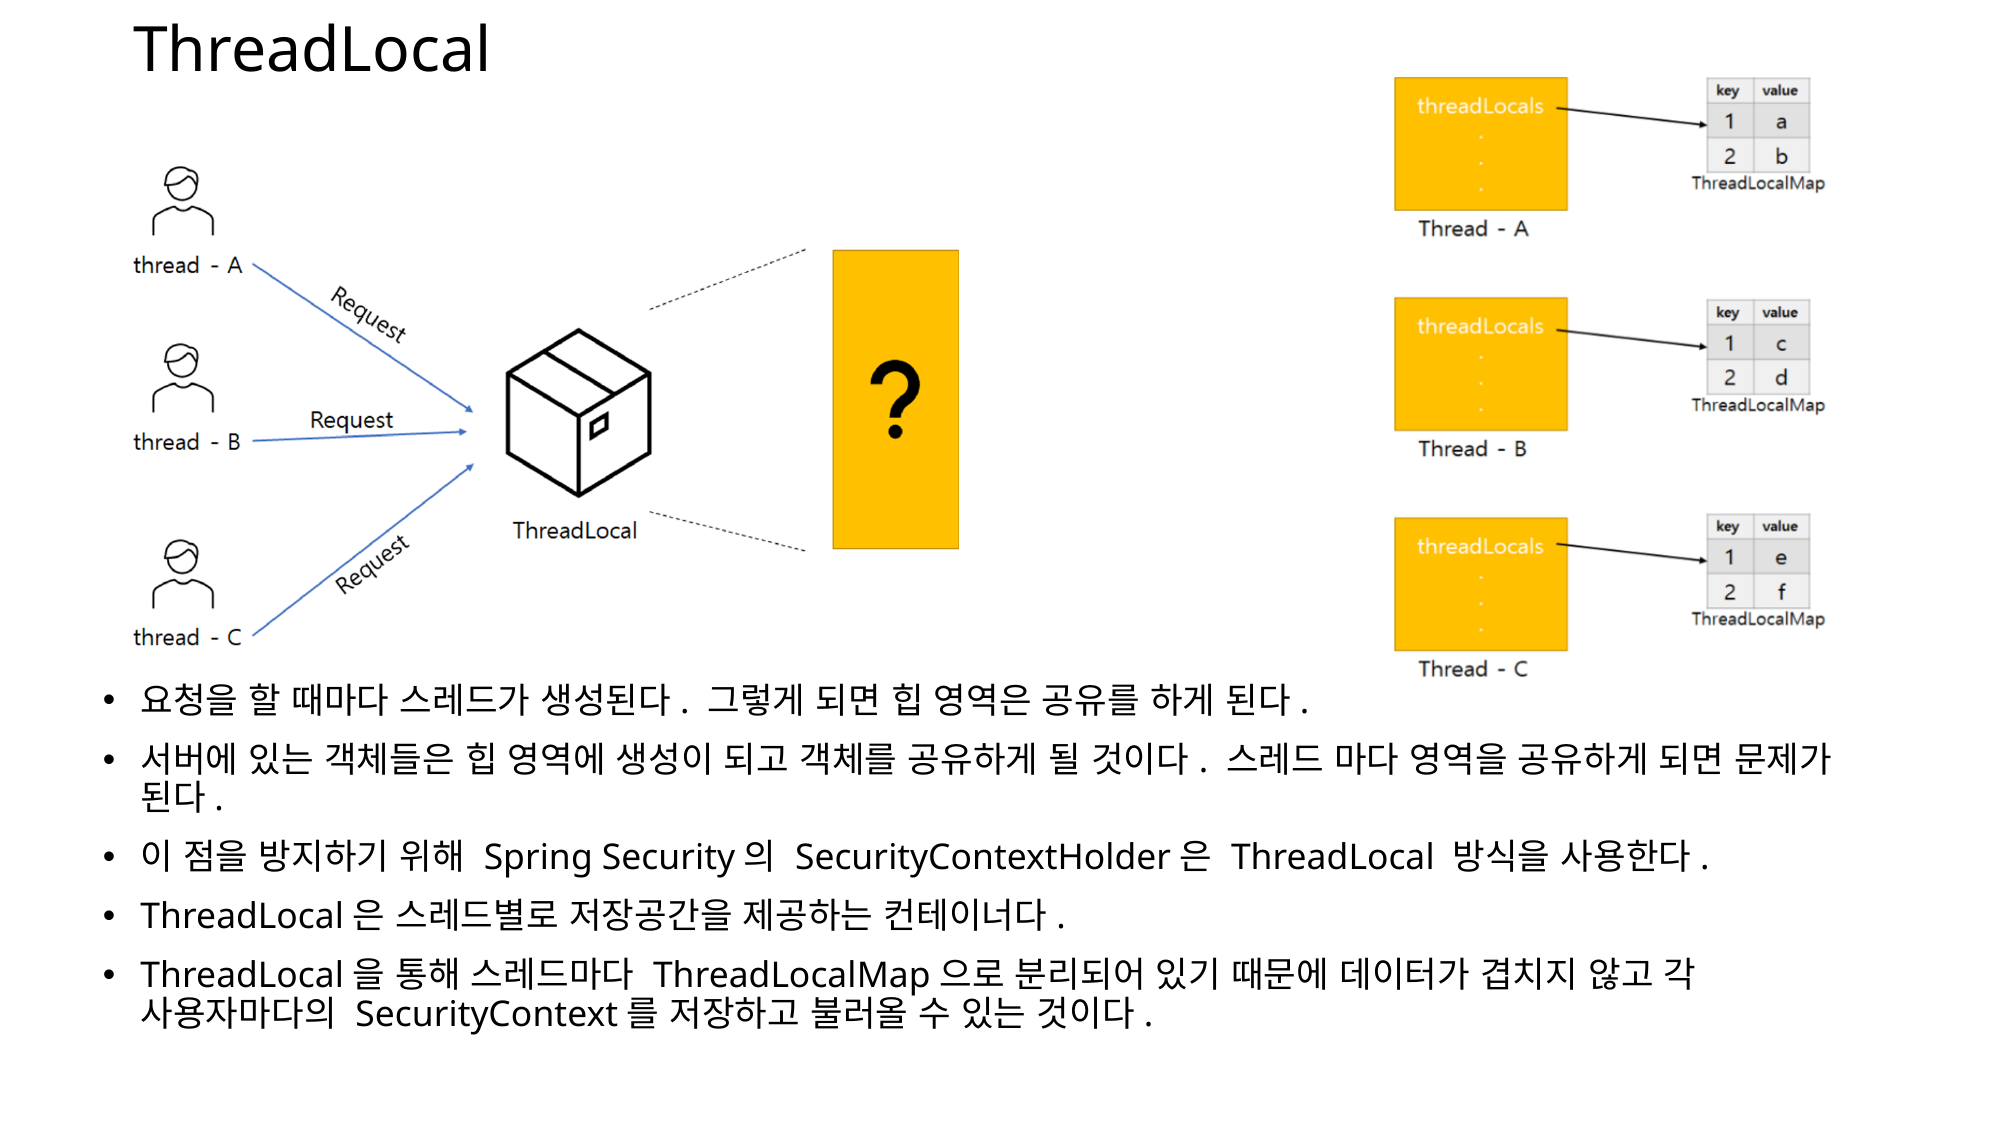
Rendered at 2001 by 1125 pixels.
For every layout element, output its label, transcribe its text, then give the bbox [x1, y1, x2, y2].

picture [1388, 68, 1830, 688]
title ThreadLocal [118, 20, 1844, 84]
list 요청을 할 때마다 스레드가 생성된다. 그렇게 되면 힙 영역은 공유를 하게 된다. 서버에 있는 객체들은 힙 영역에 생성이 되고 객체를 공유하게 될 것이다. 스레드 마다 영역을 공유하게 되면 문제가 된다. 이 점을 방지하기 위해 Spring Security의 SecurityContextHolder은 ThreadLocal 방식을 사용한다. ThreadLocal은 스레드별로 저장공간을 제공하는 컨테이너다. ThreadLocal을 통해 스레드마다 ThreadLocalMap으로 분리되어 있기 때문에 데이터가 겹치지 않고 각 사용자마다의 SecurityContext를 저장하고 불러올 수 있는 것이다. [87, 675, 1903, 1090]
picture [118, 156, 959, 664]
